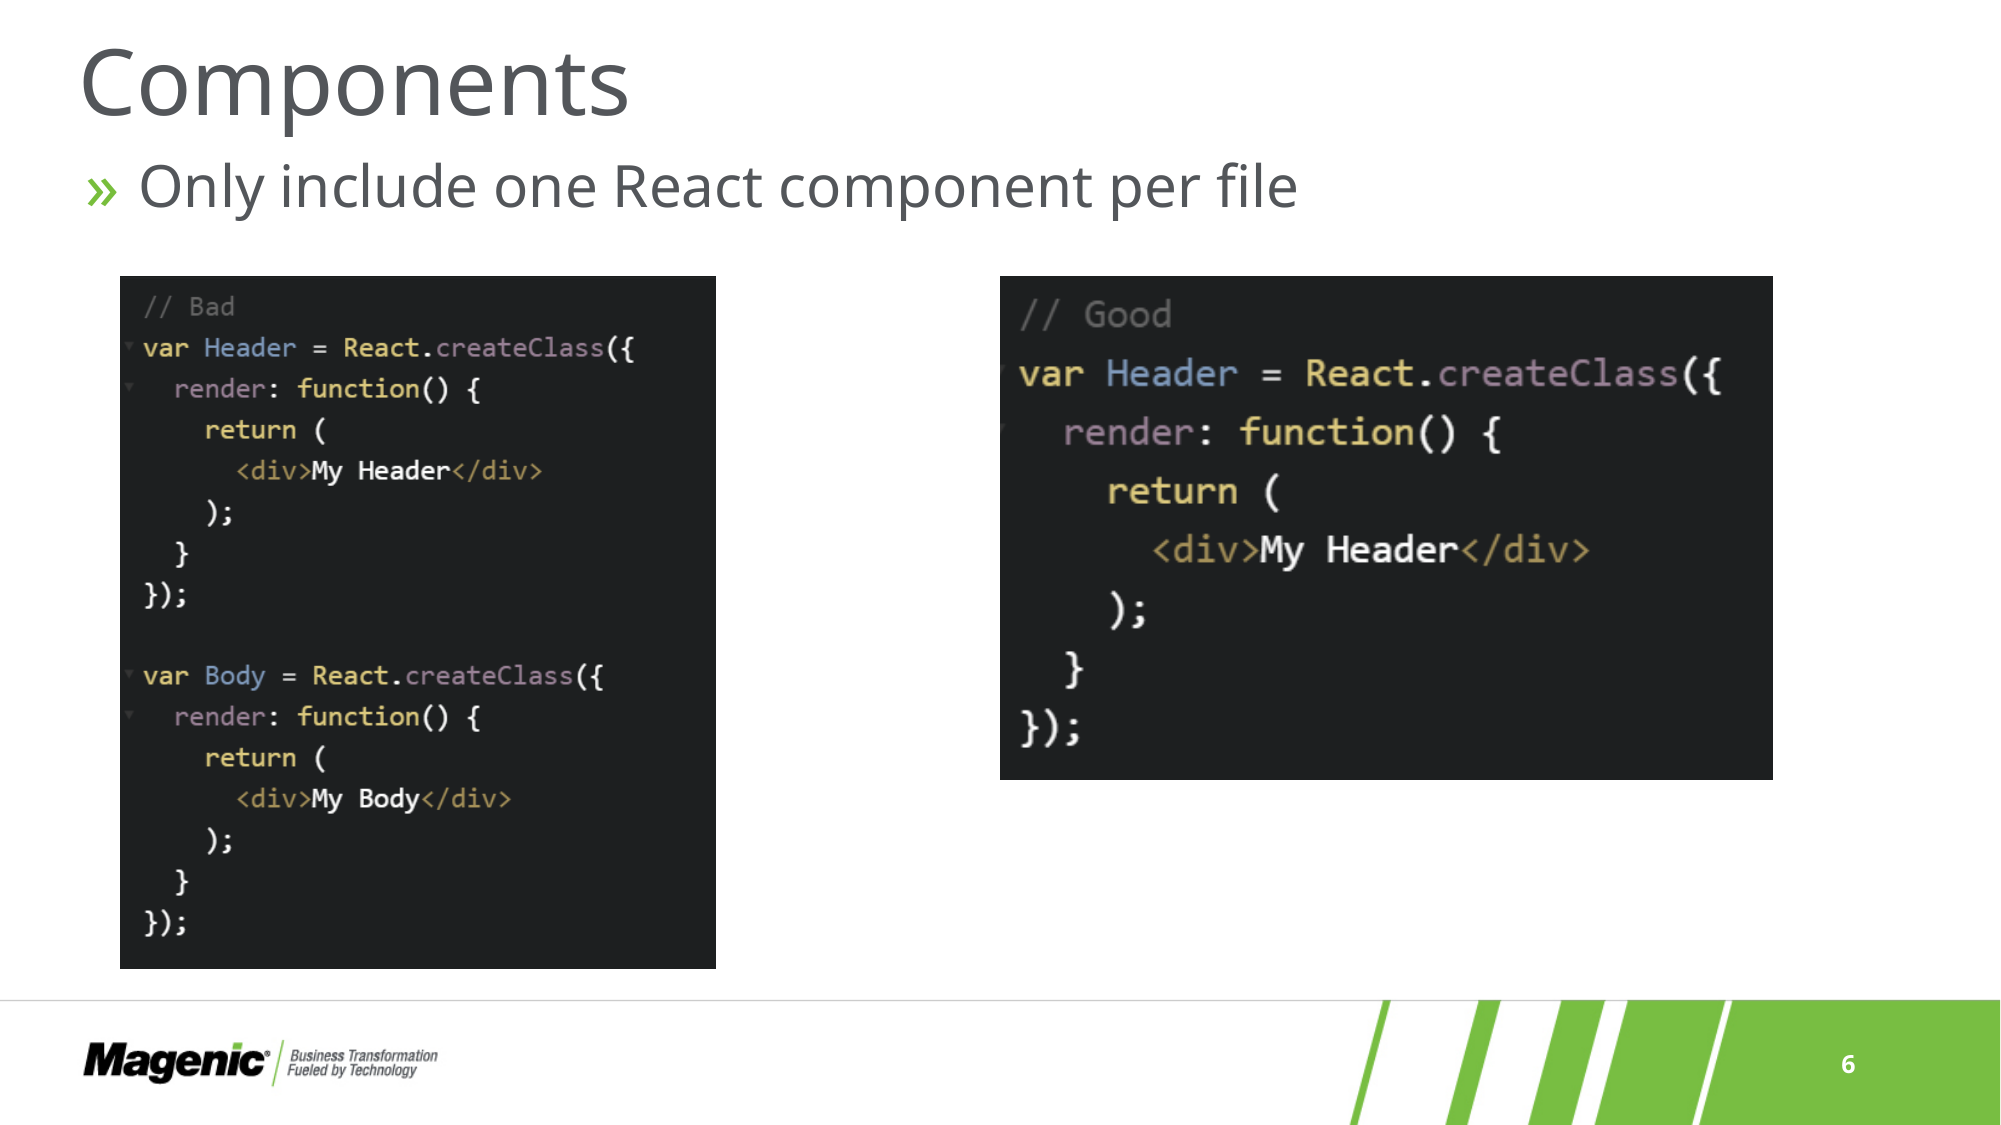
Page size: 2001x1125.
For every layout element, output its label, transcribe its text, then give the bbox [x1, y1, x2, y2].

list Only include one React component per file [70, 149, 1946, 939]
title Components [63, 41, 1938, 131]
picture [0, 0, 2001, 1125]
